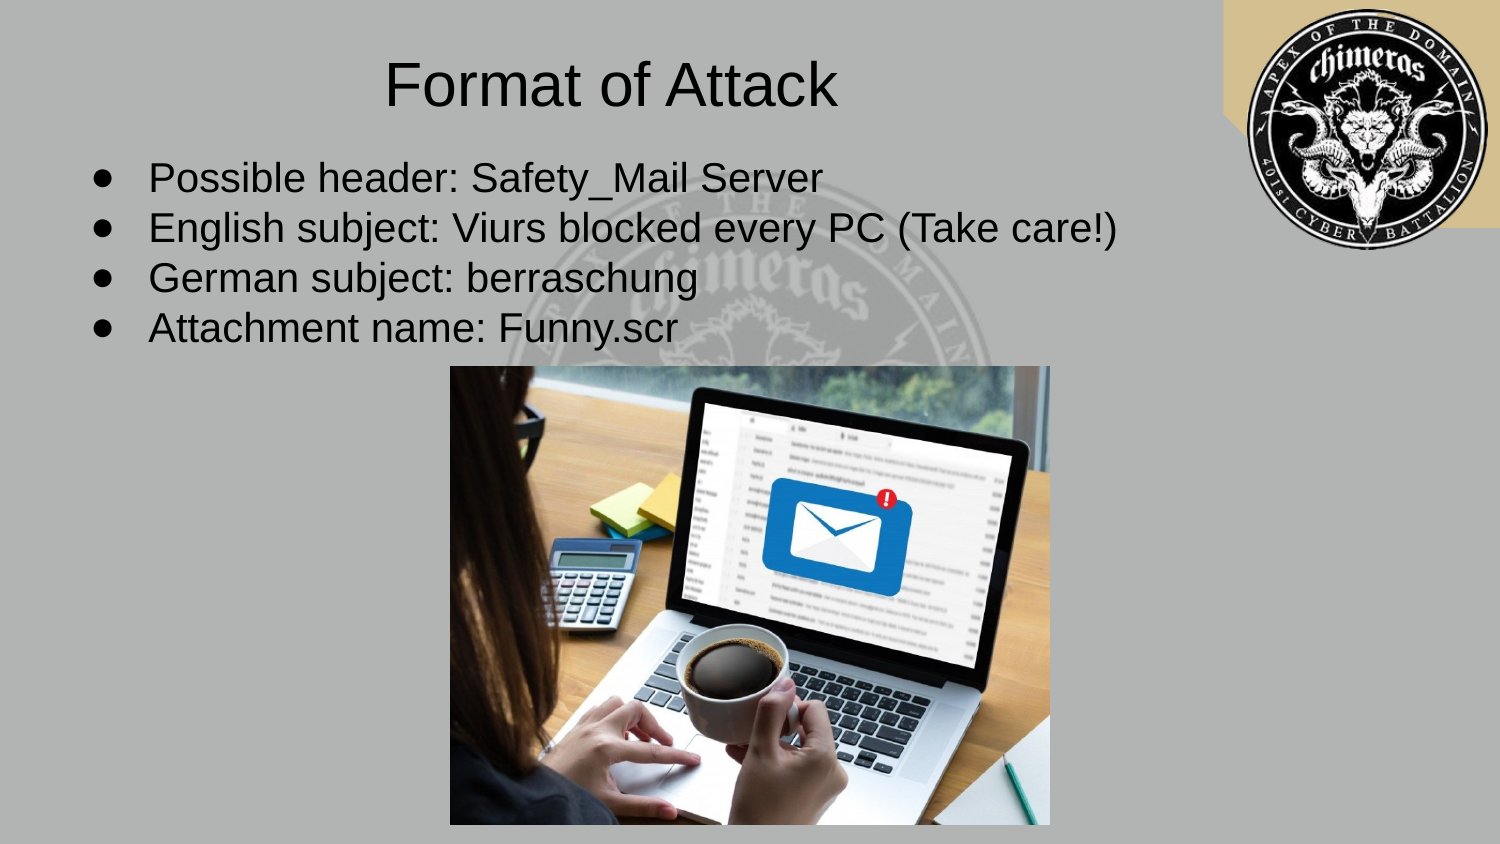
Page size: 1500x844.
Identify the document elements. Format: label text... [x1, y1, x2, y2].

text_box [1223, 0, 1500, 228]
picture [1247, 9, 1488, 250]
text_box Possible header: Safety_Mail Server English subject: Viurs blocked every PC (Take care!) German subject: berraschung Attachment name: Funny.scr [58, 135, 1462, 803]
picture [449, 366, 1051, 826]
text_box Format of Attack [0, 29, 1224, 136]
